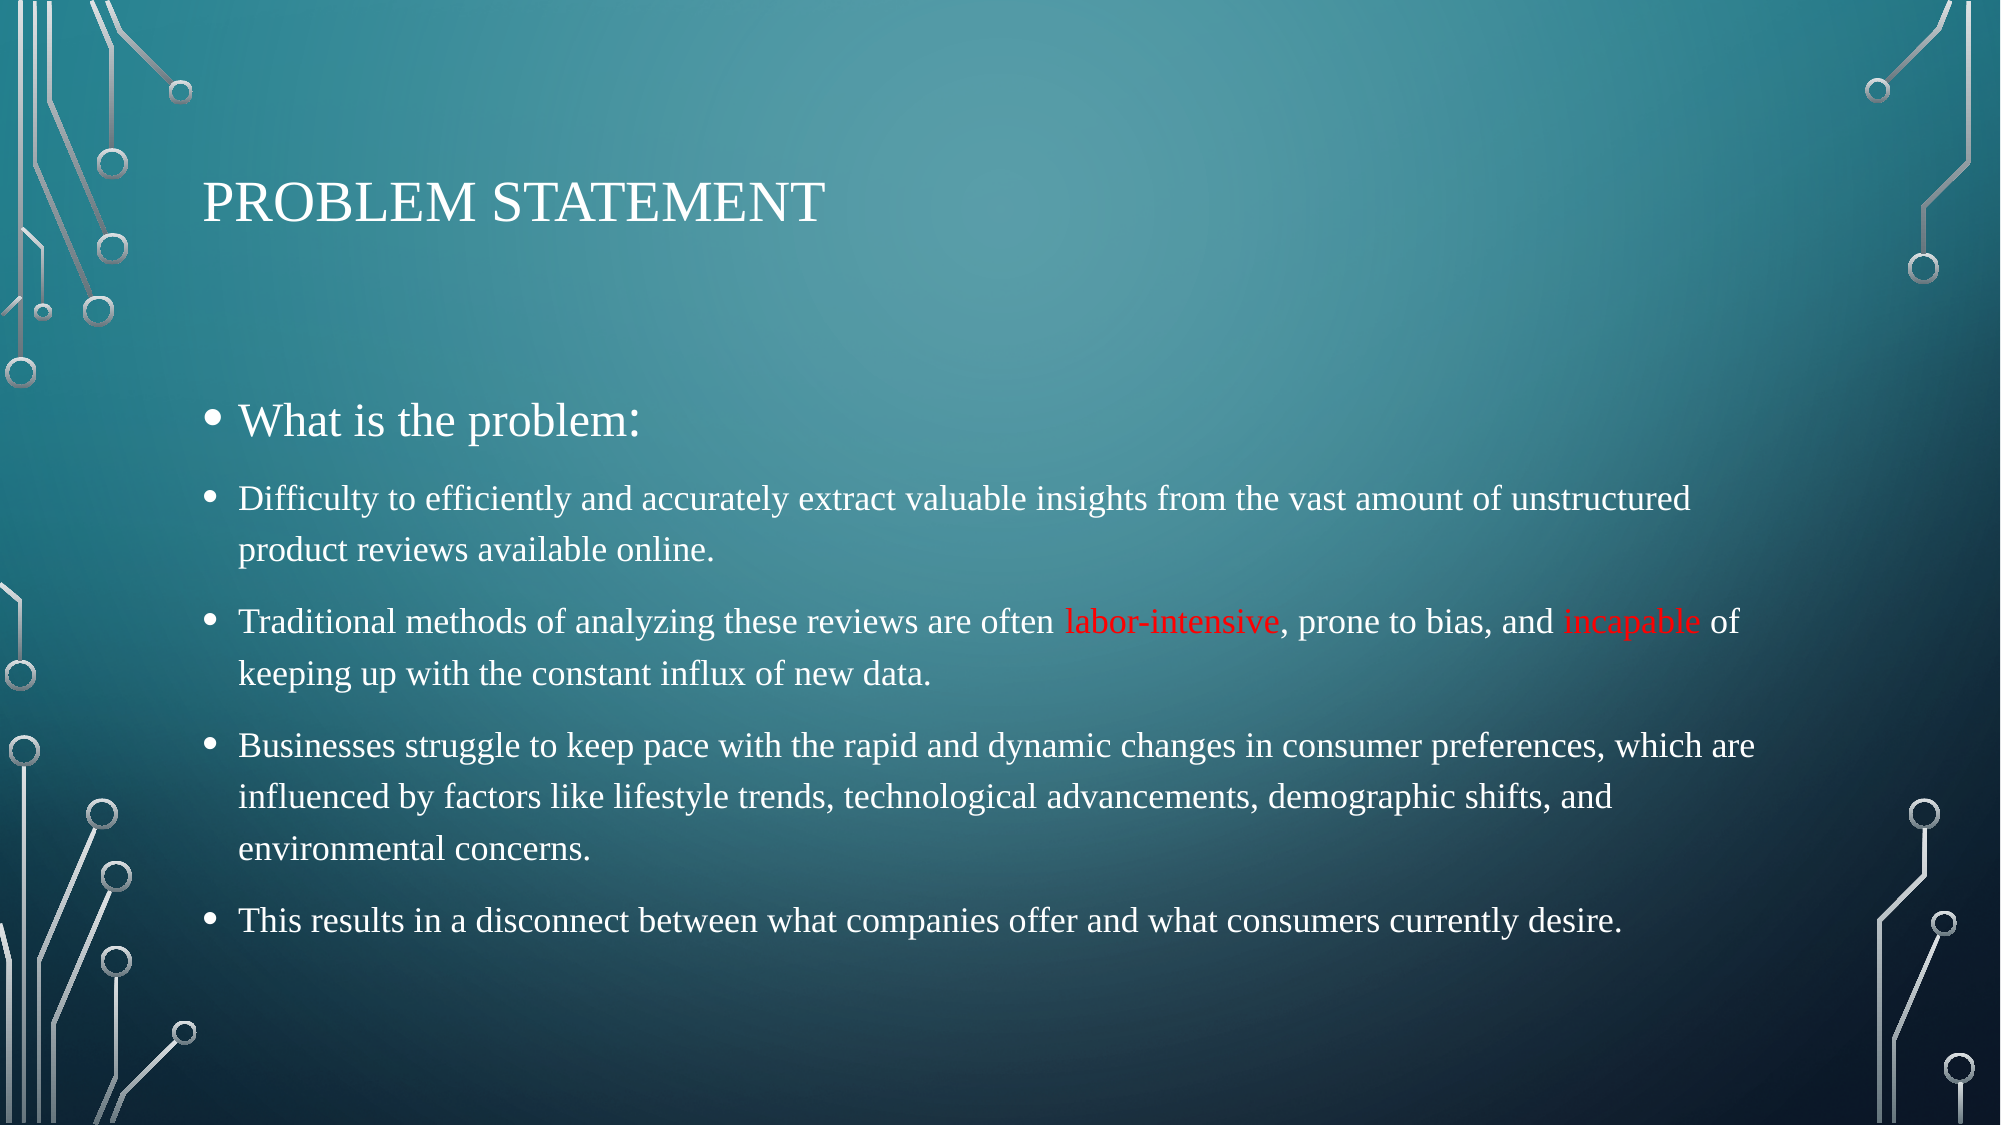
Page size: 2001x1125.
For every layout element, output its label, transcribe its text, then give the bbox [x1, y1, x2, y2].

list What is the problem: Difficulty to efficiently and accurately extract valuable insights from the vast amount of unstructured product reviews available online. Traditional methods of analyzing these reviews are often labor-intensive, prone to bias, and incapable of keeping up with the constant influx of new data. Businesses struggle to keep pace with the rapid and dynamic changes in consumer preferences, which are influenced by factors like lifestyle trends, technological advancements, demographic shifts, and environmental concerns. This results in a disconnect between what companies offer and what consumers currently desire. [187, 369, 1813, 950]
title Problem statement [187, 81, 1813, 324]
